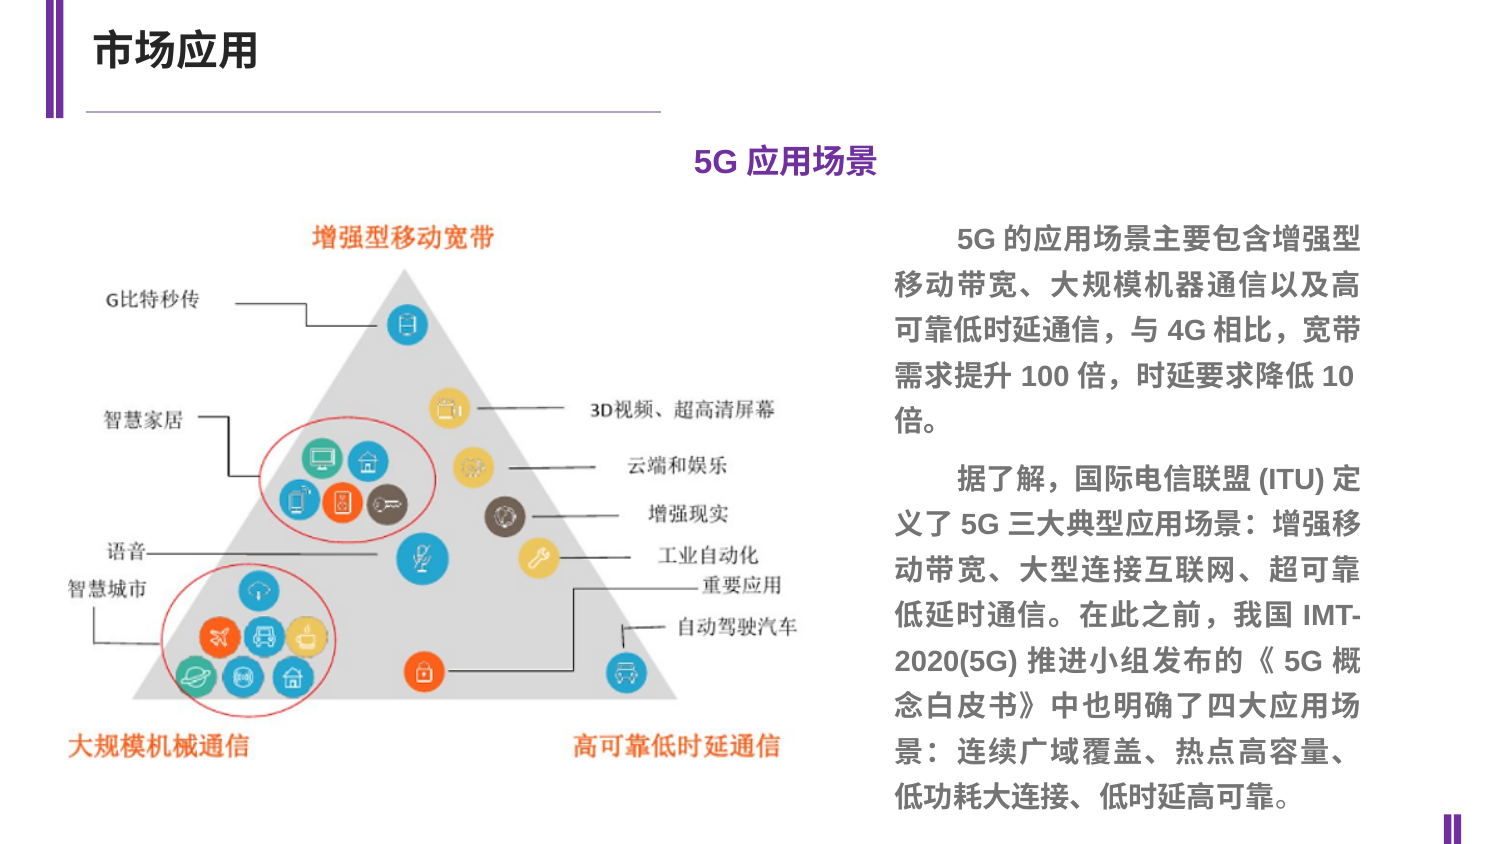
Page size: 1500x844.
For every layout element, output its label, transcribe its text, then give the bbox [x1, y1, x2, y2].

picture [68, 209, 806, 778]
text_box 5G应用场景 [679, 133, 1158, 188]
text_box 市场应用 [78, 15, 714, 81]
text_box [1443, 813, 1462, 844]
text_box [45, 0, 64, 119]
text_box 5G的应用场景主要包含增强型移动带宽、大规模机器通信以及高可靠低时延通信，与4G相比，宽带需求提升100倍，时延要求降低10倍。 据了解，国际电信联盟(ITU)定义了5G三大典型应用场景：增强移动带宽、大型连接互联网、超可靠低延时通信。在此之前，我国IMT-2020(5G)推进小组发布的《5G概念白皮书》中也明确了四大应用场景：连续广域覆盖、热点高容量、低功耗大连接、低时延高可靠。 [879, 202, 1376, 821]
